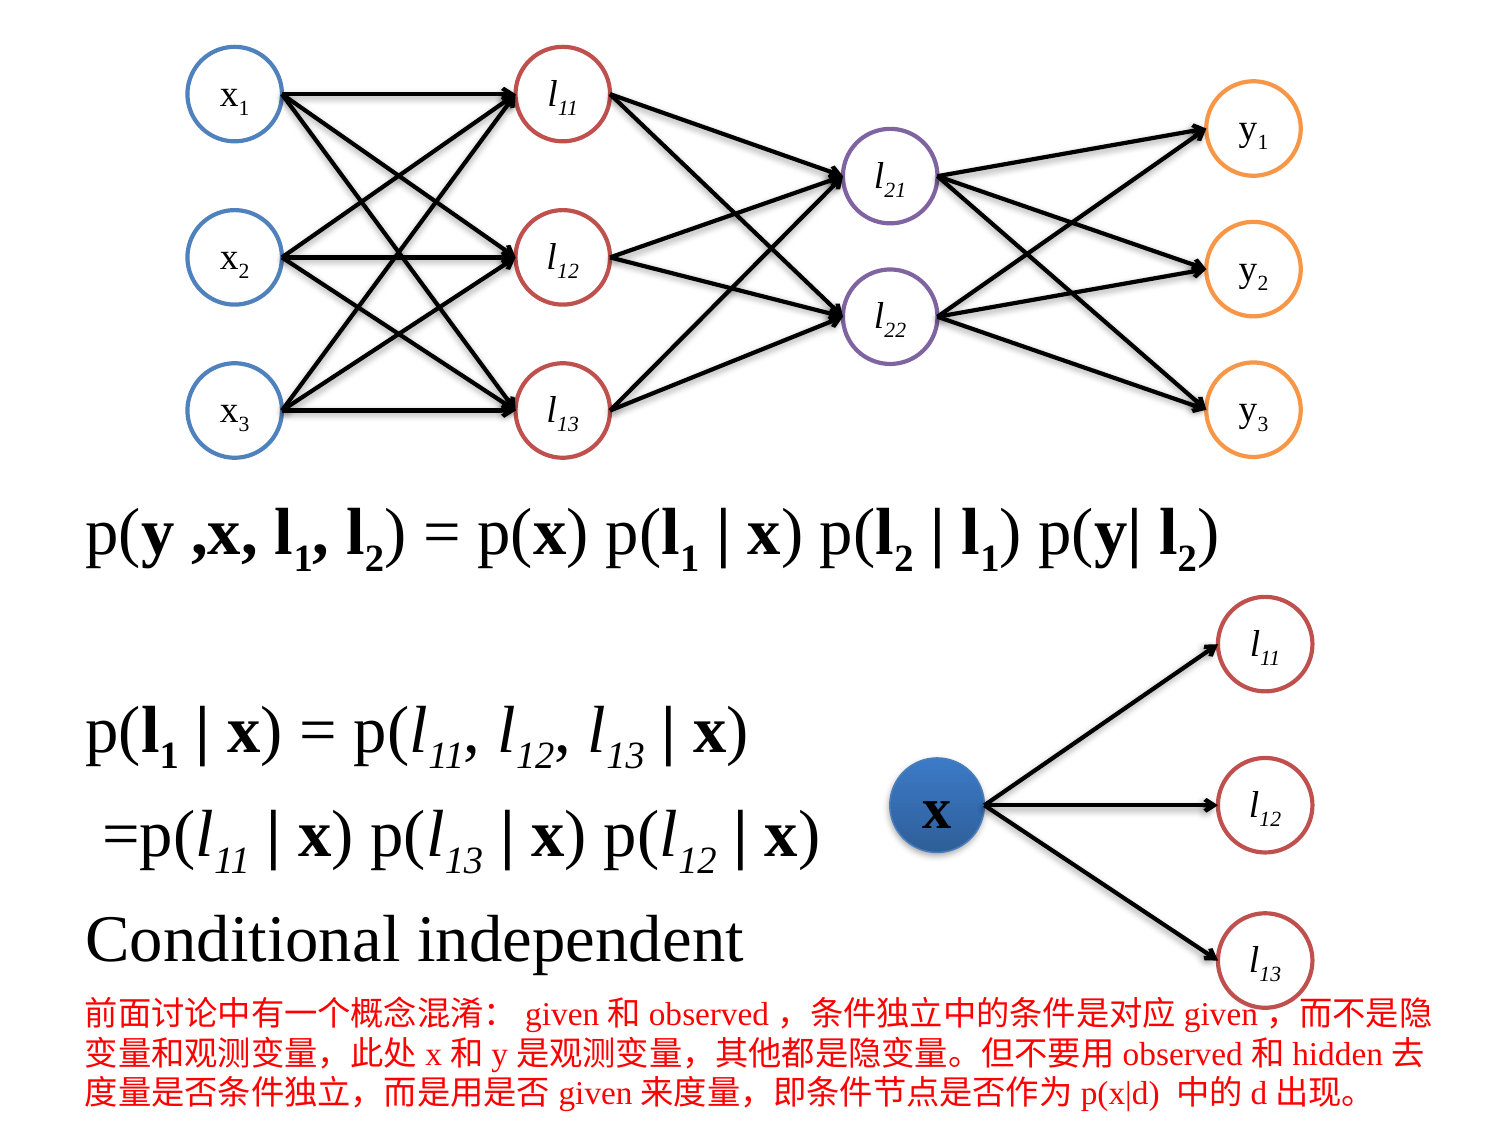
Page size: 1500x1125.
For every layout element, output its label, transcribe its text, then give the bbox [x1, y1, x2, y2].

text_box l13 [514, 361, 612, 460]
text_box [609, 316, 844, 411]
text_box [984, 643, 1219, 803]
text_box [937, 316, 1207, 410]
text_box l11 [1215, 594, 1315, 694]
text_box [609, 257, 844, 316]
text_box l12 [1223, 755, 1315, 855]
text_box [984, 805, 1219, 961]
text_box x1 [185, 44, 284, 144]
text_box l21 [850, 126, 931, 226]
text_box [609, 93, 844, 174]
text_box x2 [185, 208, 275, 307]
list p(y ,x, l1, l2) = p(x) p(l1 | x) p(l2 | l1) p(y| l2) p(l1 | x) = p(l11, l12, l13 | x) =p(l11 | x) p(l13 | x) p(l12 | x) Conditional independent [70, 480, 1421, 984]
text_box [937, 175, 1207, 316]
text_box l22 [850, 267, 931, 367]
text_box l11 [513, 44, 612, 144]
text_box l12 [521, 208, 603, 307]
text_box x [889, 757, 979, 854]
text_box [609, 175, 844, 256]
text_box l13 [1216, 911, 1315, 984]
text_box 前面讨论中有一个概念混淆：given和observed，条件独立中的条件是对应given，而不是隐变量和观测变量，此处x和y是观测变量，其他都是隐变量。但不要用observed和hidden去度量是否条件独立，而是用是否given来度量，即条件节点是否作为p(x|d) 中的d出现。 [70, 984, 1454, 1119]
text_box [281, 257, 516, 411]
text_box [937, 128, 1207, 175]
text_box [281, 93, 516, 256]
text_box y2 [1211, 219, 1303, 319]
text_box y1 [1204, 79, 1303, 178]
text_box x3 [185, 361, 283, 460]
text_box y3 [1204, 360, 1303, 460]
